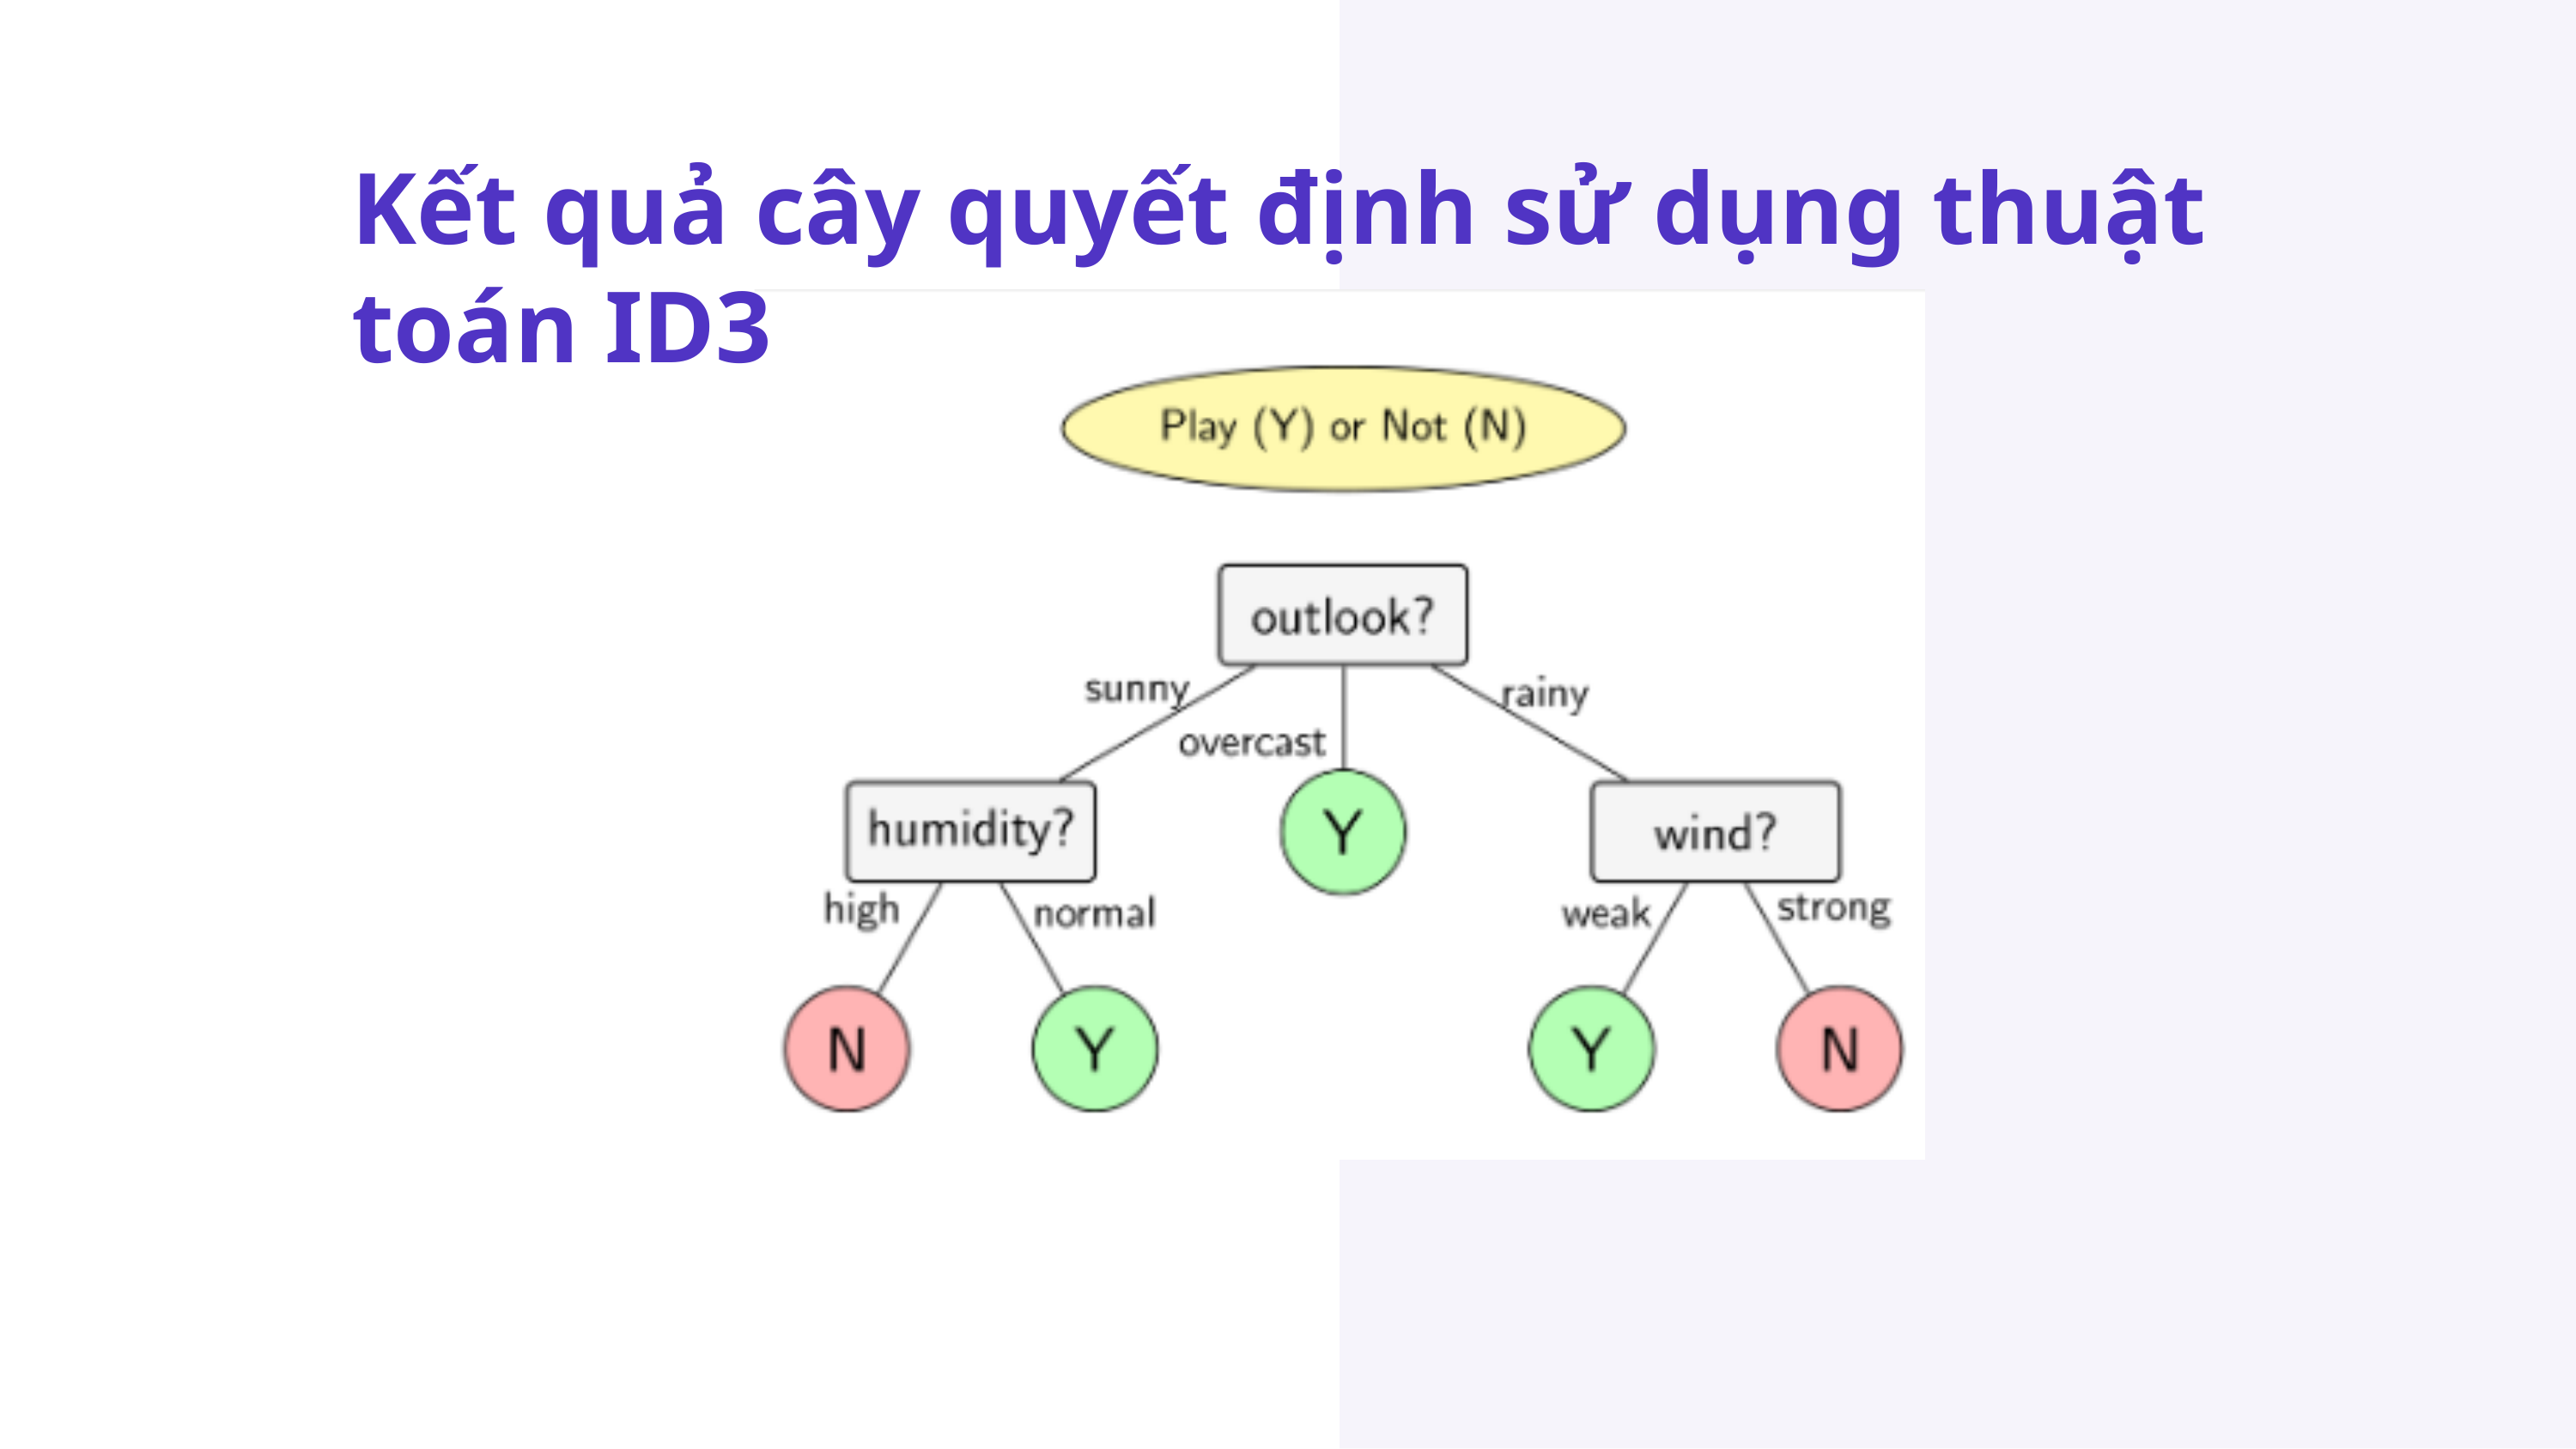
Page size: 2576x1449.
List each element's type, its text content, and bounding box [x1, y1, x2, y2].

text_box [754, 383, 1334, 1160]
text_box Kết quả cây quyết định sử dụng thuật toán ID3 [351, 146, 1334, 383]
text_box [1339, 0, 2576, 1449]
